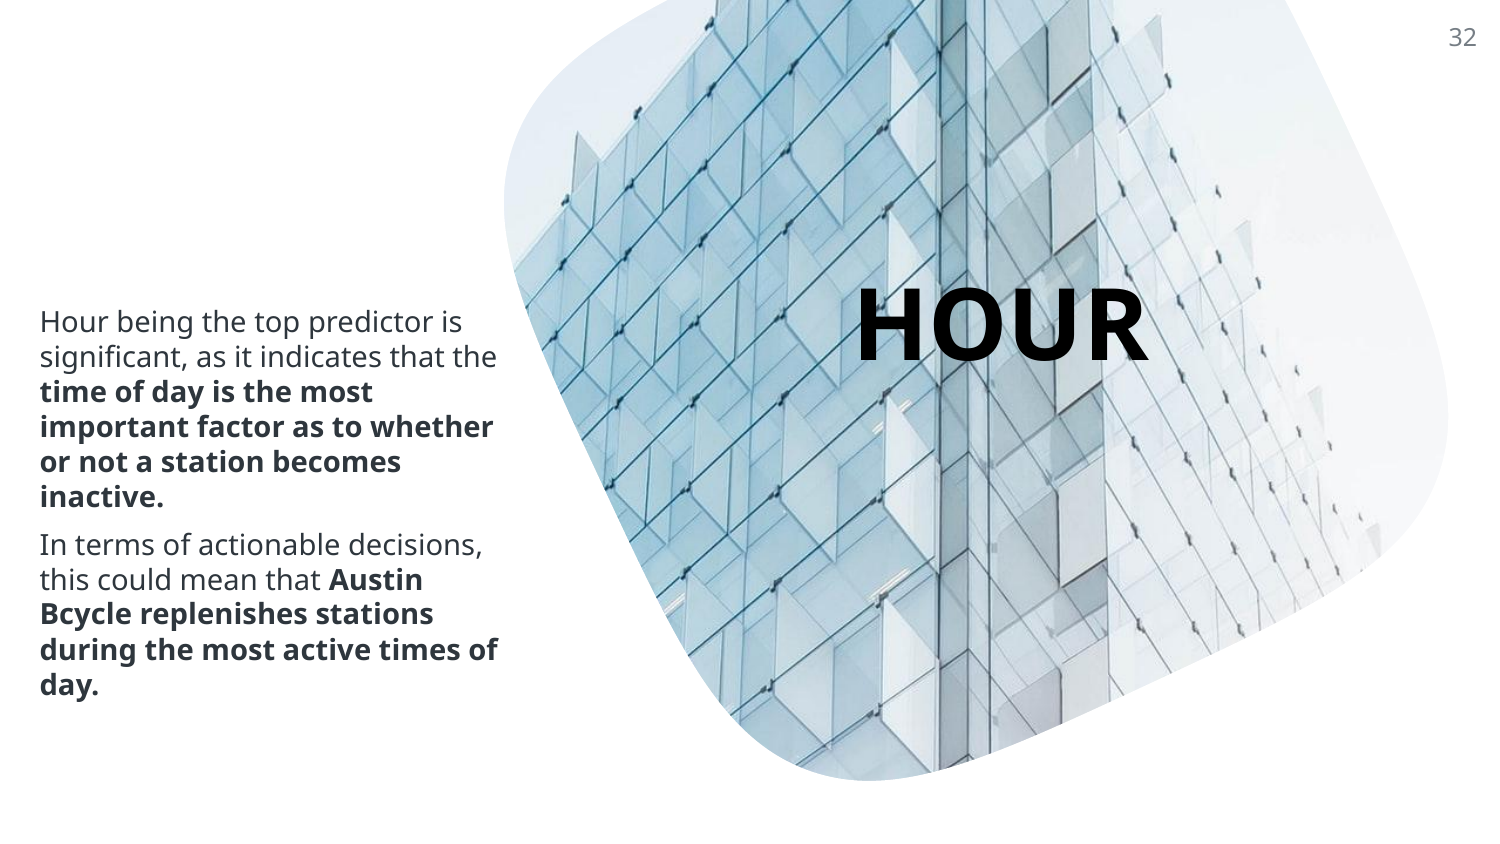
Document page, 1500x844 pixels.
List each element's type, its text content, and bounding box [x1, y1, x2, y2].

text_box Hour being the top predictor is significant, as it indicates that the time of day is the most important factor as to whether or not a station becomes inactive. In terms of actionable decisions, this could mean that Austin Bcycle replenishes stations during the most active times of day. [24, 231, 517, 724]
text_box HOUR [787, 245, 1214, 490]
picture [504, 0, 1448, 780]
slide_number ‹#› [1387, 21, 1478, 86]
